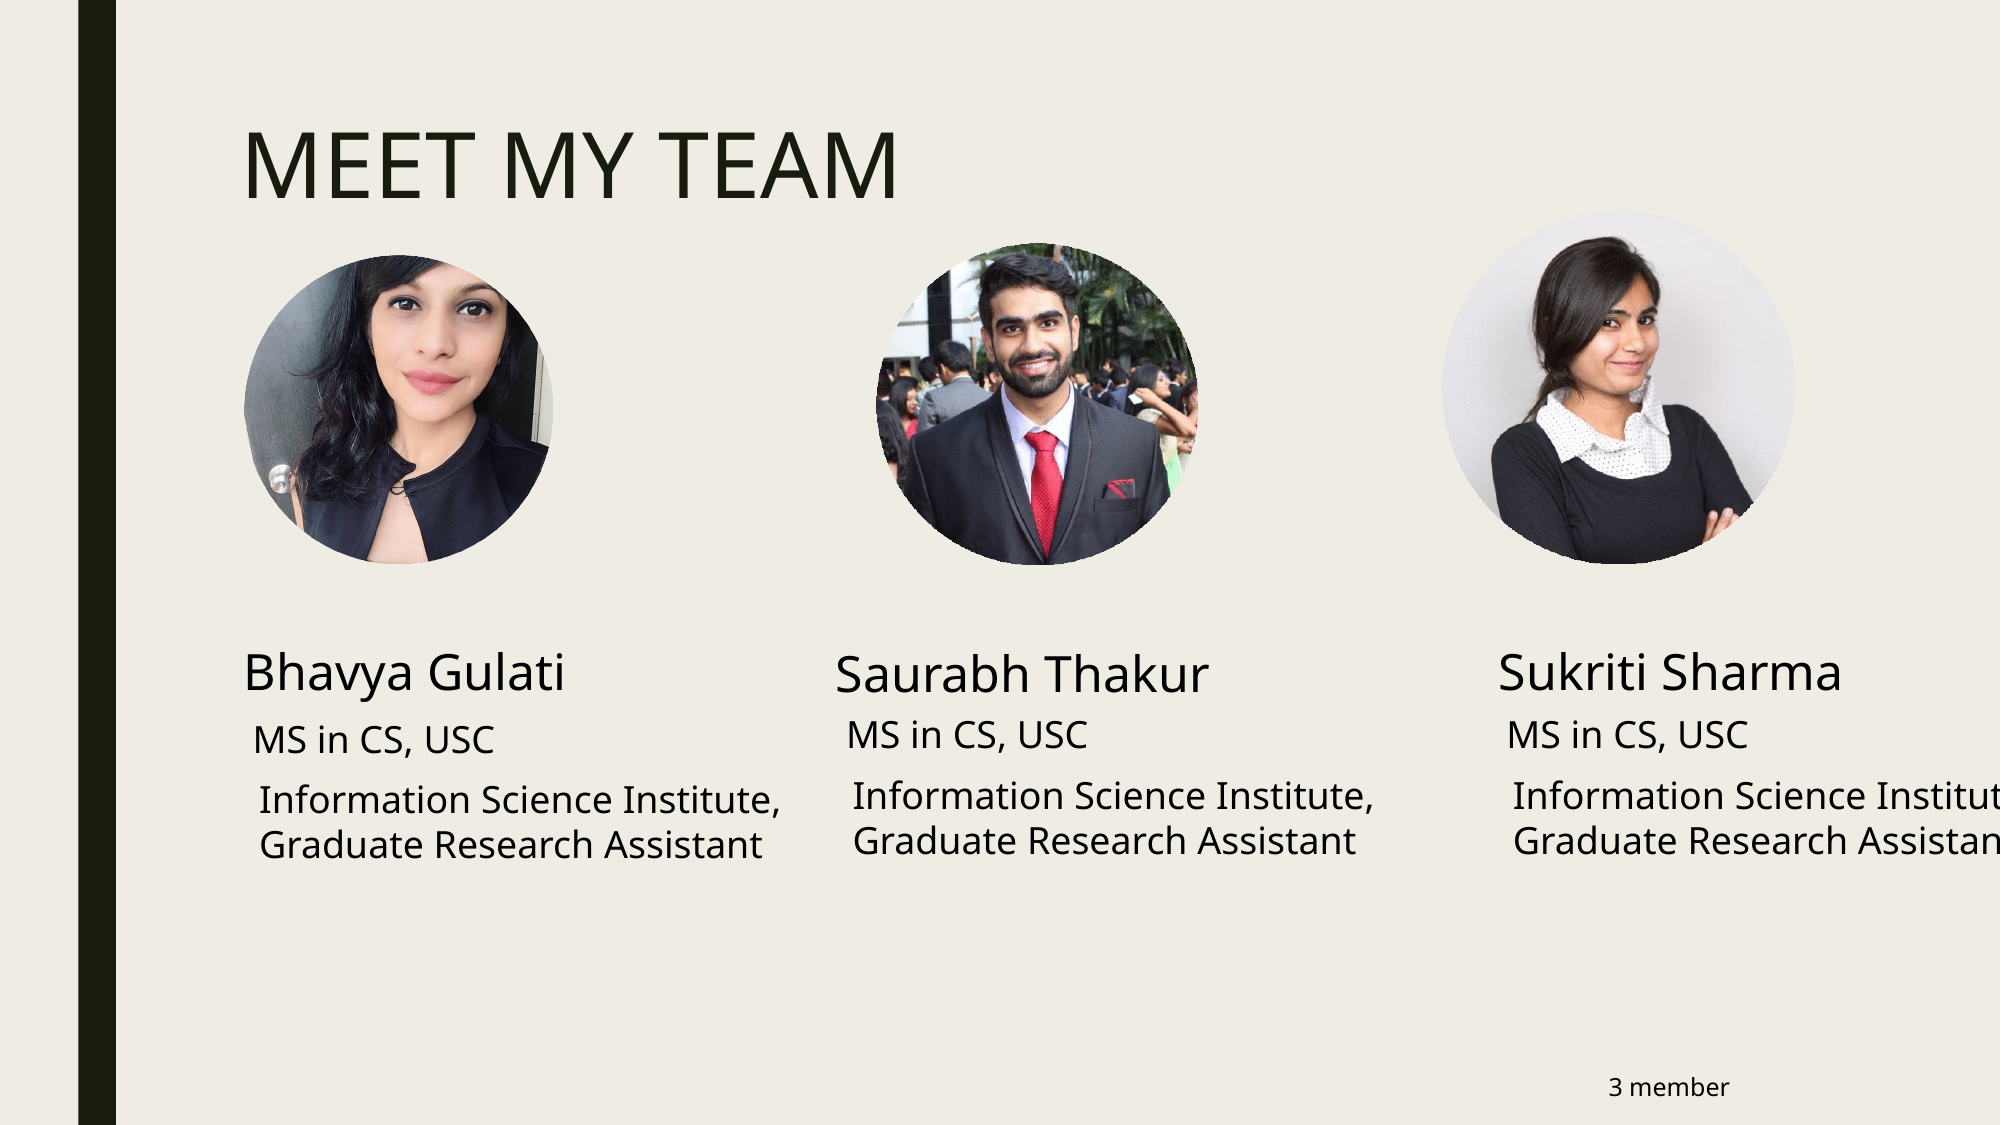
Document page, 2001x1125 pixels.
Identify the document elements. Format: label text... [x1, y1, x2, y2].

text_box Bhavya Gulati [229, 632, 582, 708]
text_box Saurabh Thakur [821, 635, 1225, 711]
text_box MS in CS, USC [831, 703, 1104, 764]
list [244, 255, 553, 564]
text_box Information Science Institute, Graduate Research Assistant [244, 769, 838, 874]
picture [876, 243, 1198, 565]
picture [1441, 210, 1795, 564]
text_box Information Science Institute, Graduate Research Assistant [1498, 764, 2000, 870]
text_box MS in CS, USC [1491, 709, 1764, 764]
text_box Sukriti Sharma [1484, 633, 1859, 709]
title MEET MY TEAM [225, 112, 1800, 234]
text_box Information Science Institute, Graduate Research Assistant [837, 764, 1432, 870]
text_box 3 member [1593, 1064, 1984, 1110]
text_box MS in CS, USC [237, 708, 511, 769]
